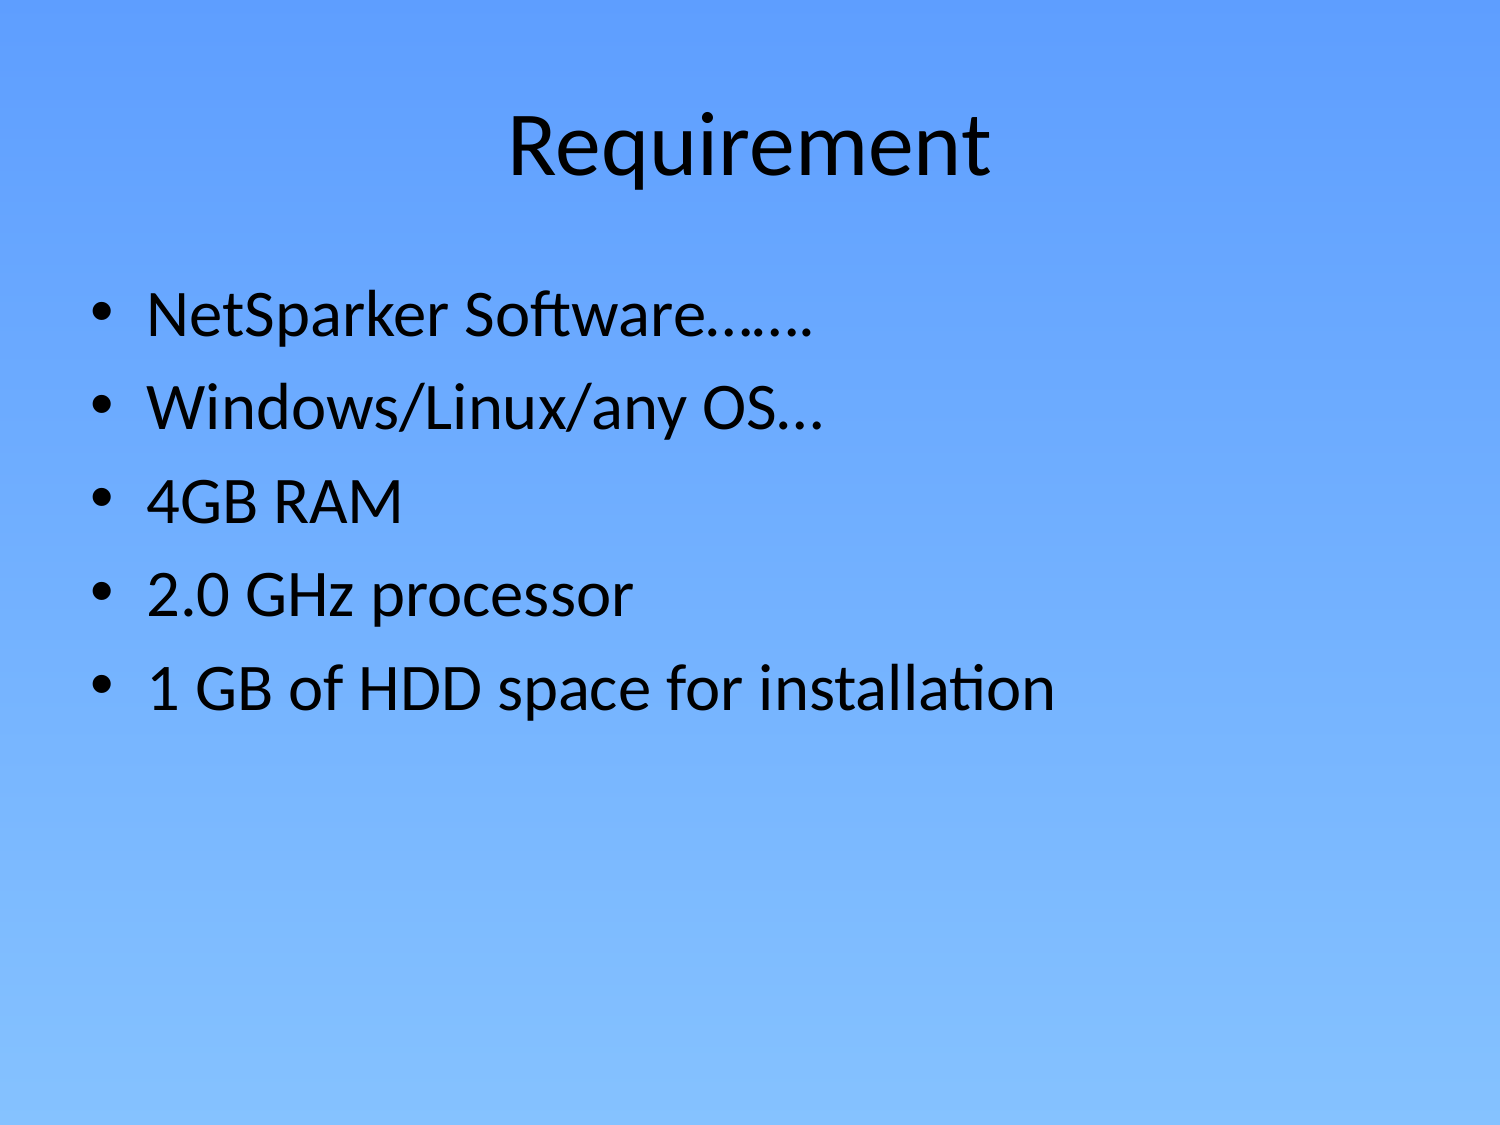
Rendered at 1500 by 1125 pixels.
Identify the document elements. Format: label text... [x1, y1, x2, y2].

title Requirement [75, 45, 1425, 233]
list NetSparker Software……. Windows/Linux/any OS… 4GB RAM 2.0 GHz processor 1 GB of HDD space for installation [75, 262, 1425, 1005]
